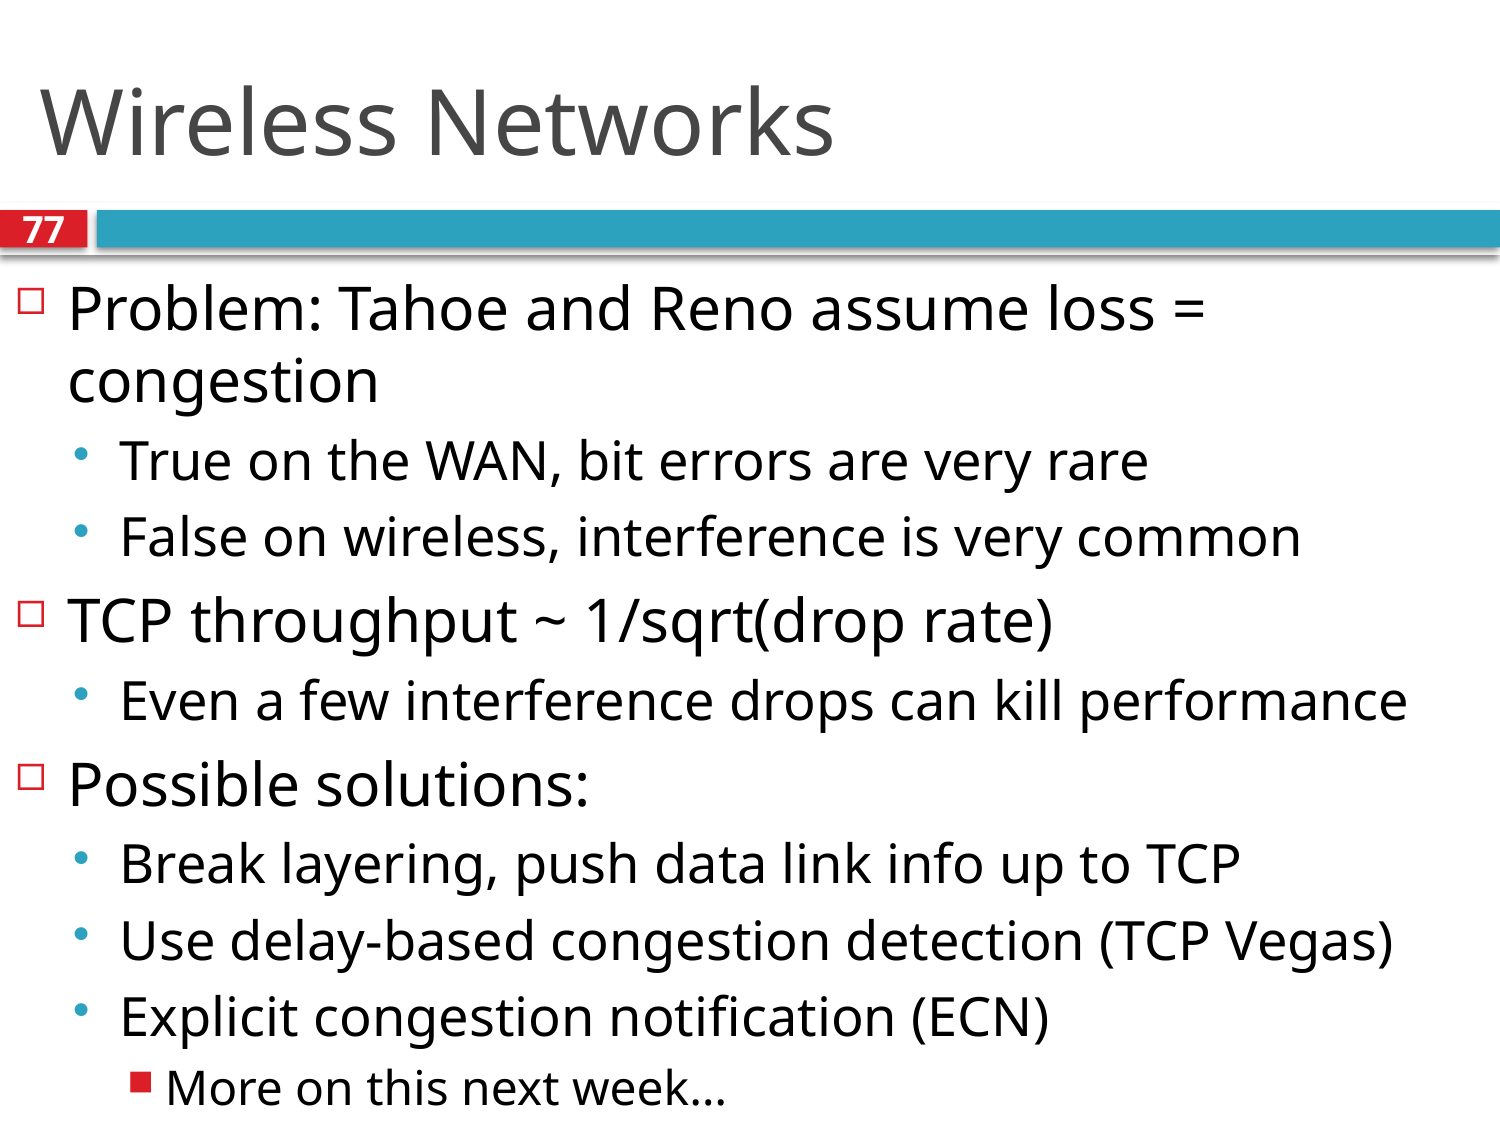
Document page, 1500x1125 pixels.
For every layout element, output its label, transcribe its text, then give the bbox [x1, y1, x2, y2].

list Problem: Tahoe and Reno assume loss = congestion True on the WAN, bit errors are very rare False on wireless, interference is very common TCP throughput ~ 1/sqrt(drop rate) Even a few interference drops can kill performance Possible solutions: Break layering, push data link info up to TCP Use delay-based congestion detection (TCP Vegas) Explicit congestion notification (ECN) More on this next week… [0, 262, 1500, 1100]
slide_number 77 [0, 206, 88, 257]
title Wireless Networks [24, 37, 1475, 200]
